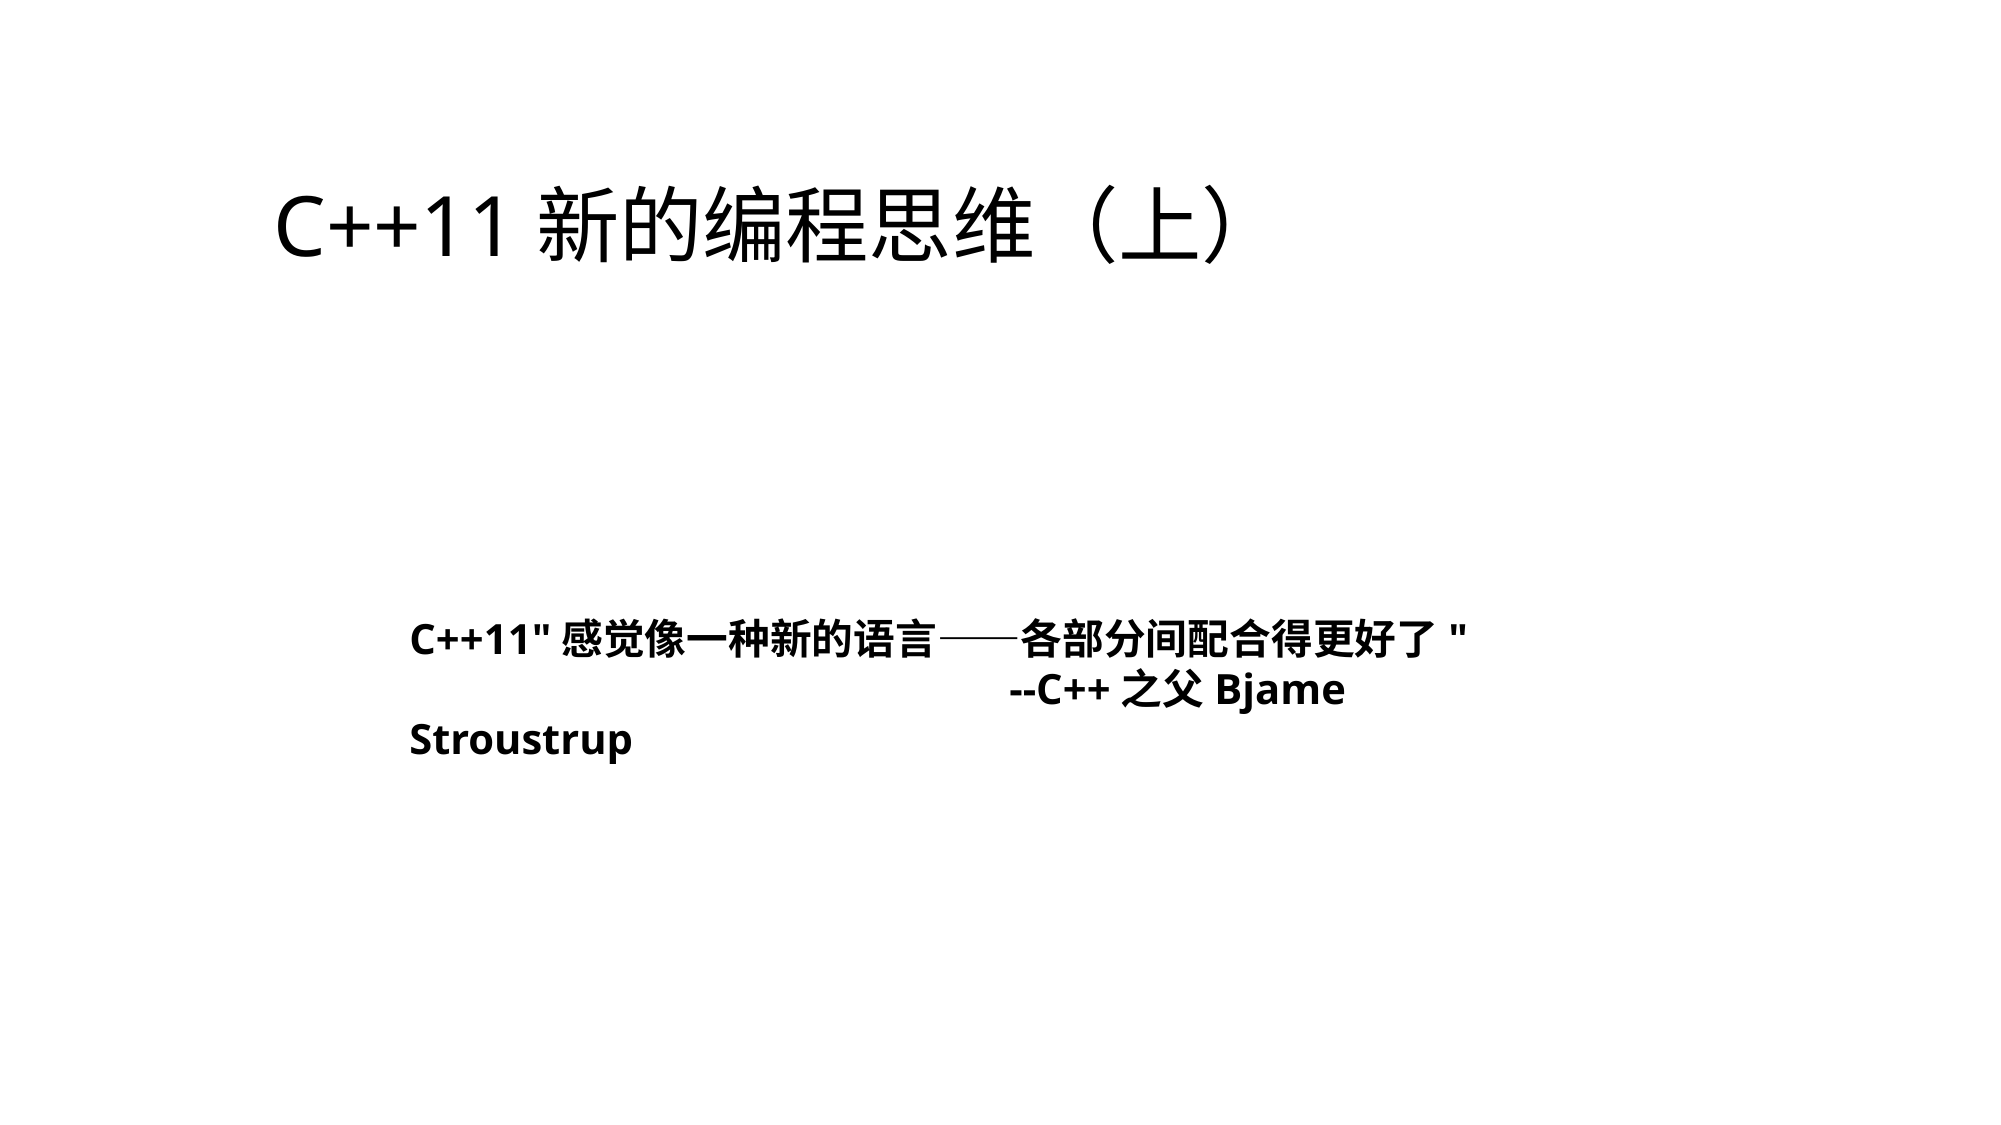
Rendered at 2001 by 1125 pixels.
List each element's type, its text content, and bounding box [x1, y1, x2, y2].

text_box C++11新的编程思维（上） [258, 165, 1668, 381]
text_box C++11"感觉像一种新的语言——各部分间配合得更好了" --C++之父Bjame Stroustrup [394, 605, 1567, 771]
